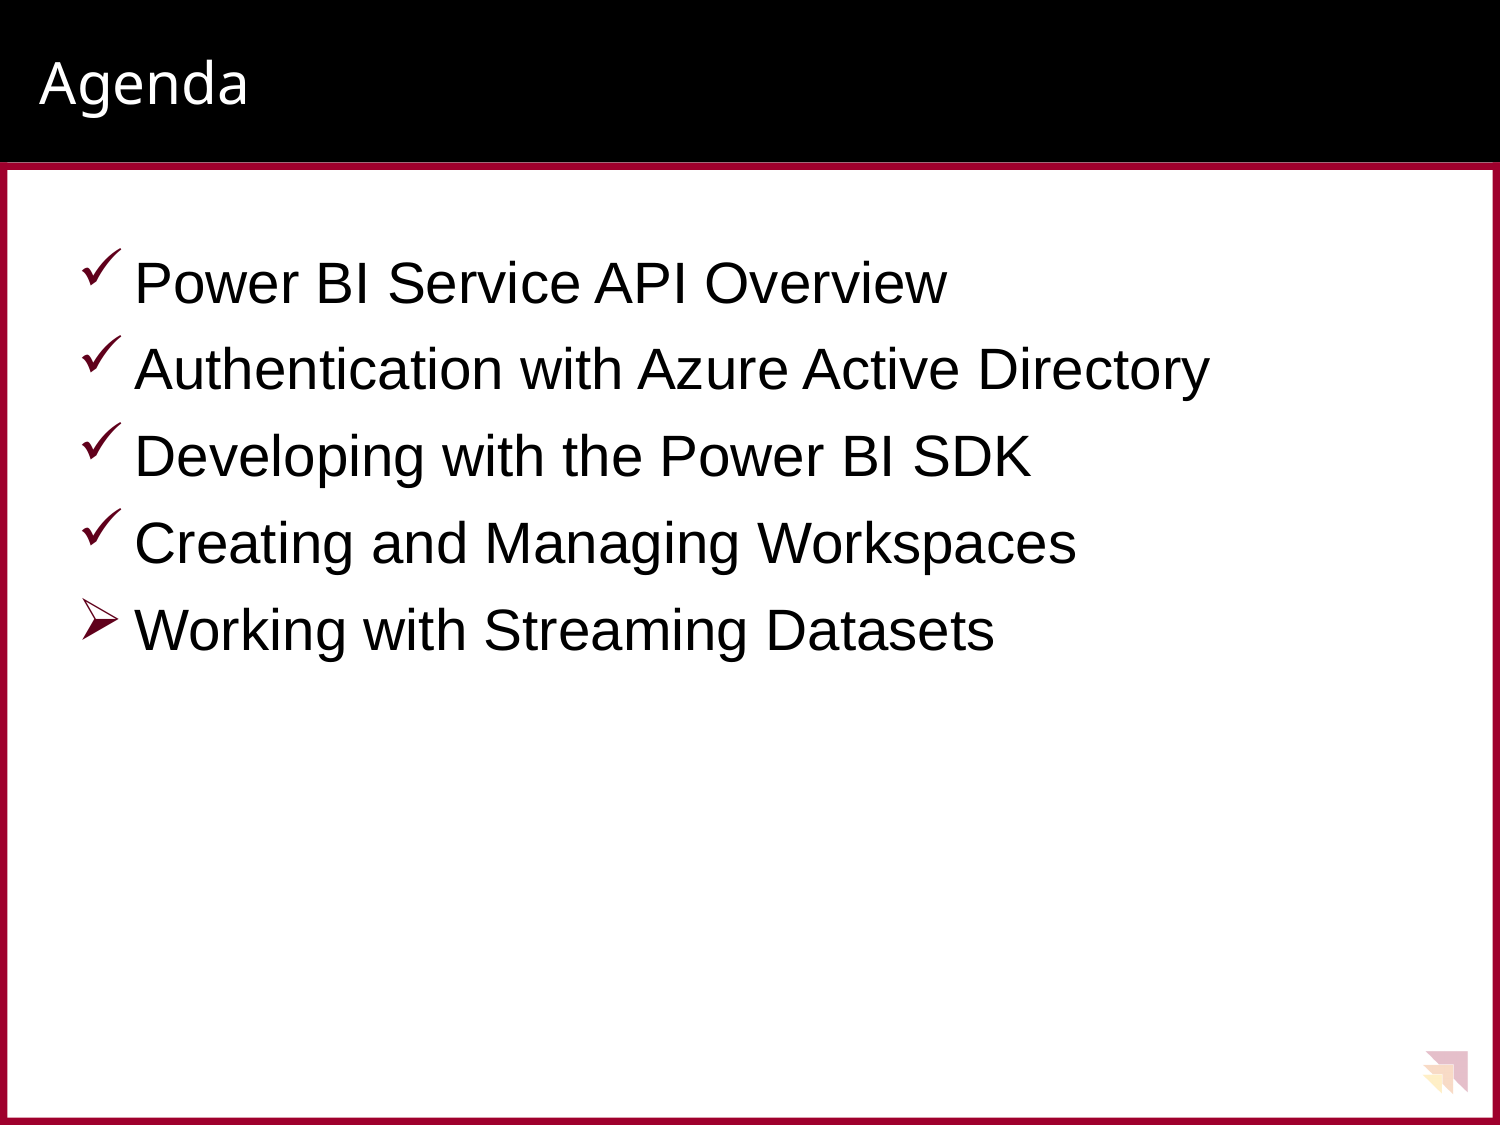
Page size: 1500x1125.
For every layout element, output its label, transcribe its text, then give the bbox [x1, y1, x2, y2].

list Power BI Service API Overview Authentication with Azure Active Directory Developing with the Power BI SDK Creating and Managing Workspaces Working with Streaming Datasets [62, 237, 1438, 1088]
title Agenda [24, 12, 1438, 150]
